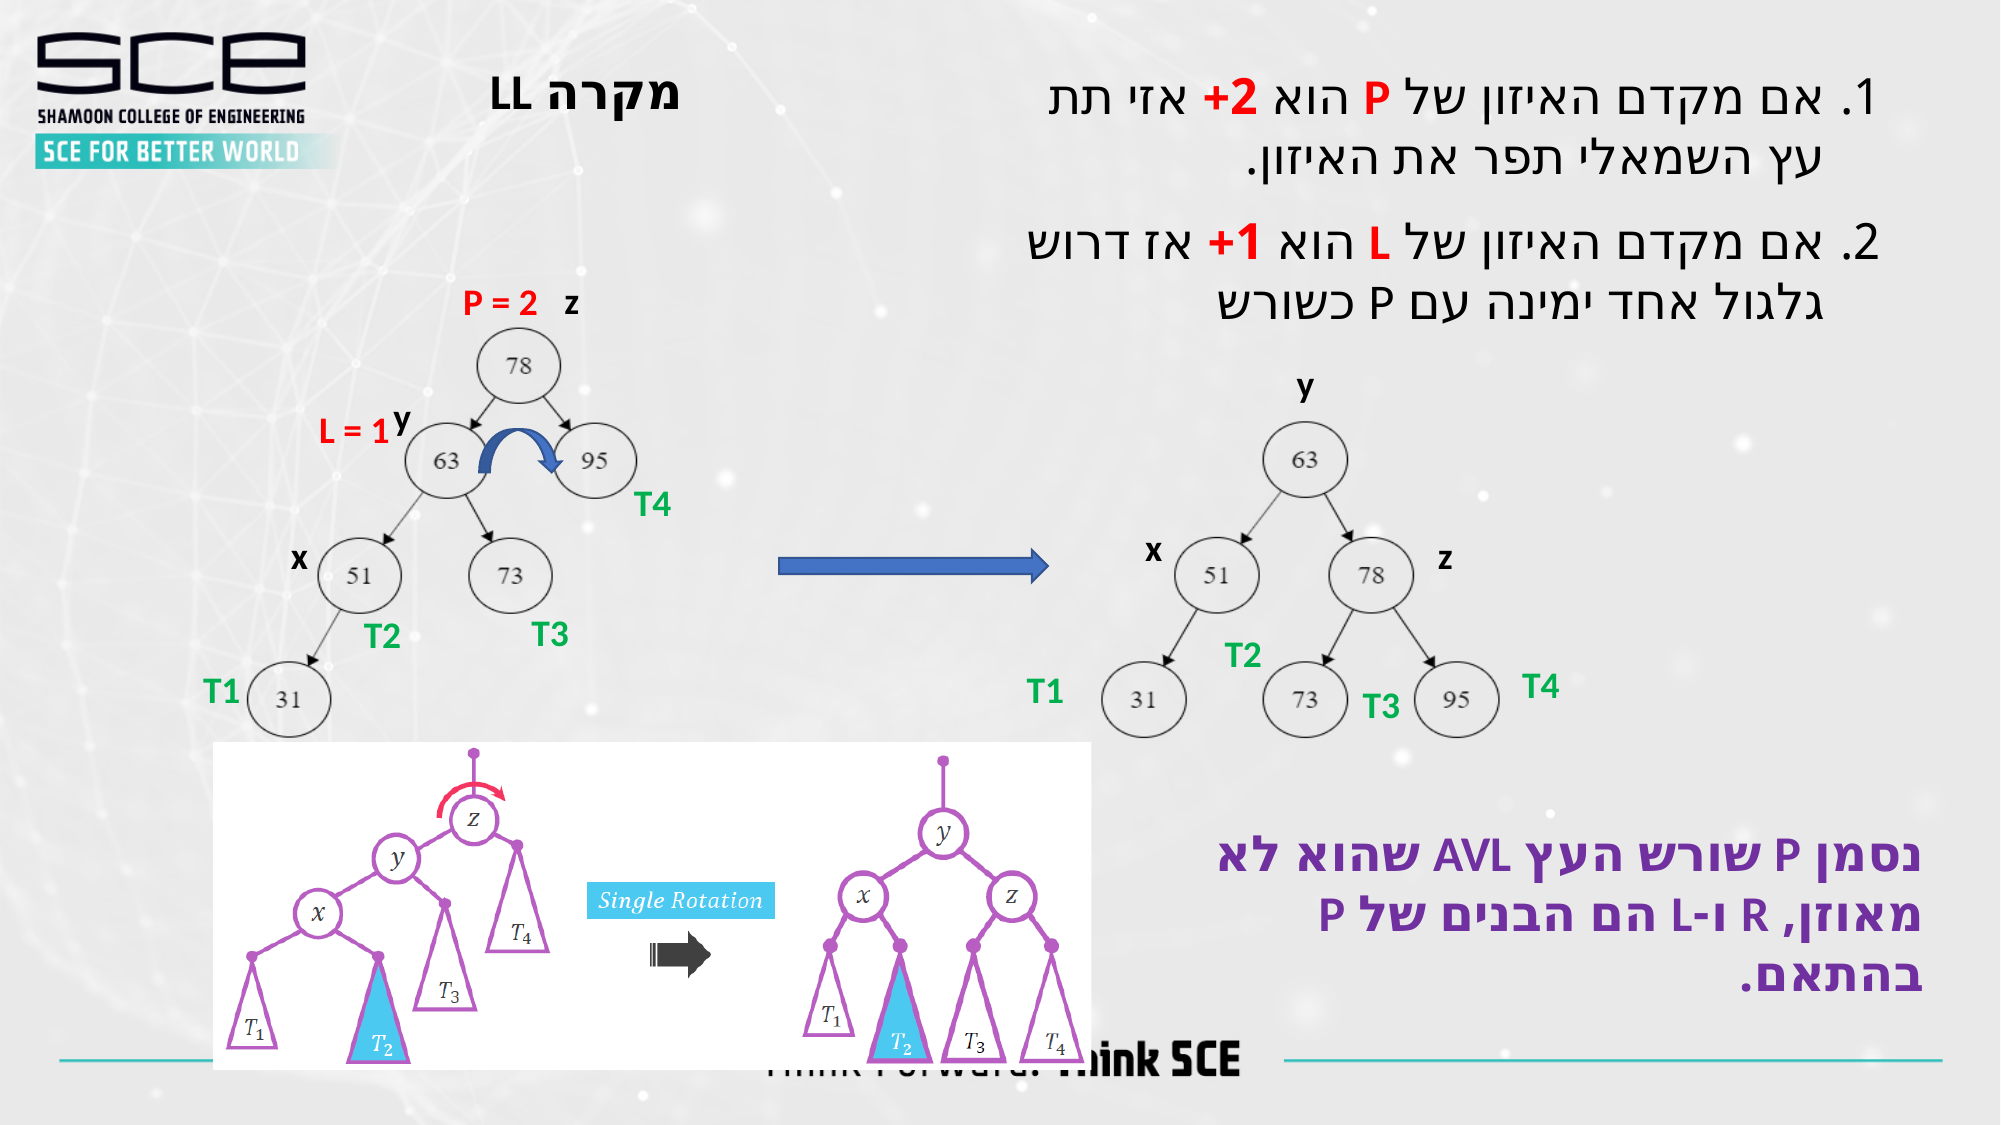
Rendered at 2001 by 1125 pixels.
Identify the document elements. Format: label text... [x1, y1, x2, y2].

text_box T4 [1513, 653, 1591, 714]
text_box T4 [645, 471, 703, 531]
text_box מקרה LL [442, 52, 730, 127]
picture [0, 0, 2001, 1125]
text_box T1 [1011, 658, 1091, 718]
text_box נסמן P שורש העץ AVL שהוא לא מאוזן, R ו-L הם הבנים של P בהתאם. [1126, 814, 1939, 1009]
text_box z [539, 269, 595, 320]
text_box y [1274, 352, 1330, 411]
text_box אם מקדם האיזון של P הוא 2+ אזי תת עץ השמאלי תפר את האיזון. אם מקדם האיזון של L הוא 1+ אז דרוש גלגול אחד ימינה עם P כשורש [984, 56, 1896, 337]
text_box [778, 547, 1050, 585]
text_box P = 2 [448, 270, 539, 320]
text_box T1 [188, 658, 240, 718]
